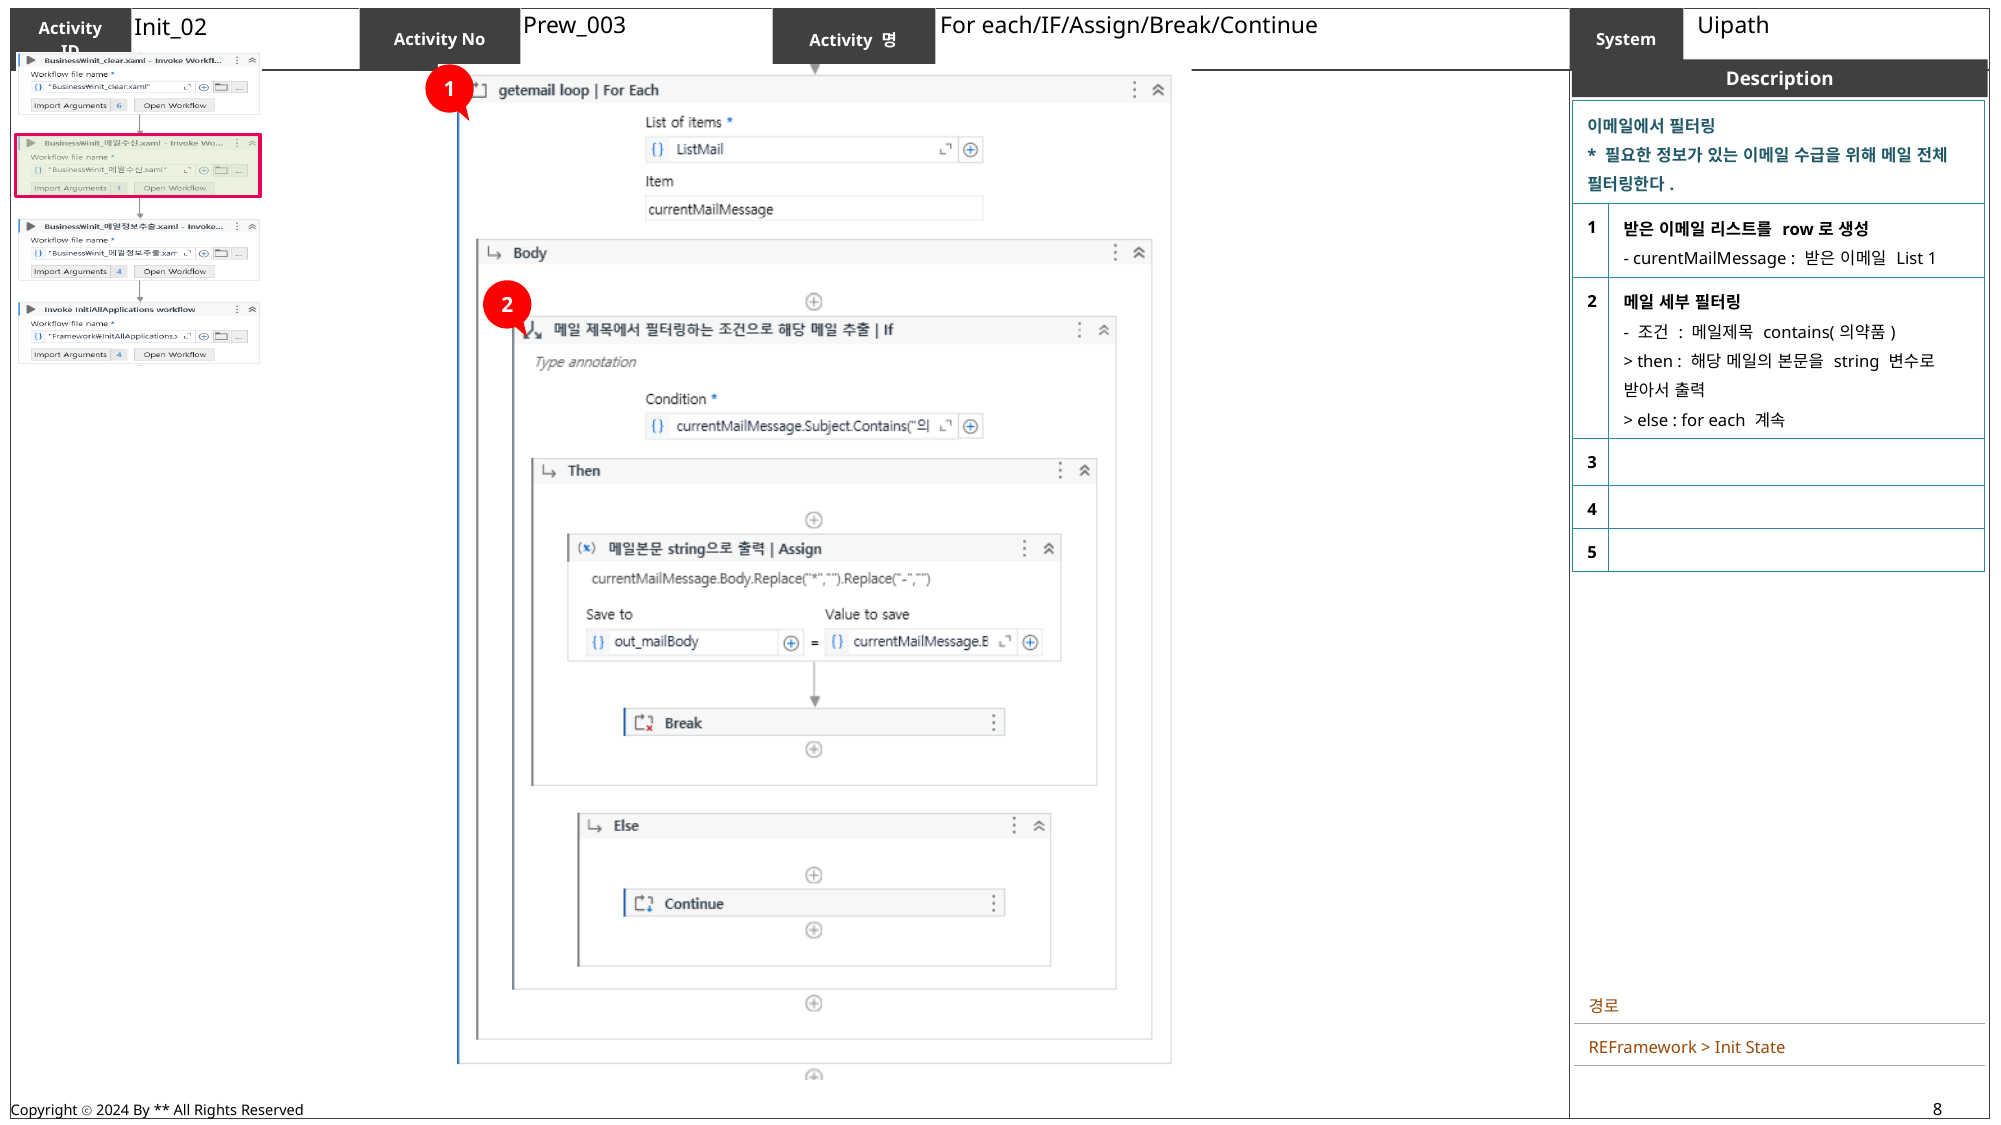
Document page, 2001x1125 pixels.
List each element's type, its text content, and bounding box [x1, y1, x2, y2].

table_cell [1609, 439, 1984, 485]
table_header 경로 [1574, 980, 1985, 1023]
text_box 1 [423, 69, 432, 108]
text_box Prew_003 [523, 10, 771, 38]
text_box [14, 52, 262, 366]
table_cell [1609, 486, 1984, 528]
table_header 이메일에서 필터링 * 필요한 정보가 있는 이메일 수급을 위해 메일 전체 필터링한다. [1573, 101, 1984, 203]
table_cell 3 [1573, 439, 1608, 485]
table_cell 메일 세부 필터링 - 조건 : 메일제목 contains(의약품) > then : 해당 메일의 본문을 string 변수로 받아서 출력 > else : for each 계속 [1609, 278, 1984, 438]
table_cell 2 [1573, 278, 1608, 438]
table_cell [1609, 529, 1984, 571]
slide_number 8 [1886, 1095, 1989, 1125]
text_box Uipath [1697, 10, 1956, 38]
table_cell REFramework > Init State [1574, 1024, 1985, 1065]
text_box Init_02 [134, 12, 393, 41]
table_cell 5 [1573, 529, 1608, 571]
picture [437, 64, 1192, 1080]
table_cell 4 [1573, 486, 1608, 528]
text_box For each/IF/Assign/Break/Continue [940, 10, 1384, 38]
table_cell 받은 이메일 리스트를 row로 생성 - curentMailMessage : 받은 이메일 List 1 [1609, 204, 1984, 277]
table_cell 1 [1573, 204, 1608, 277]
